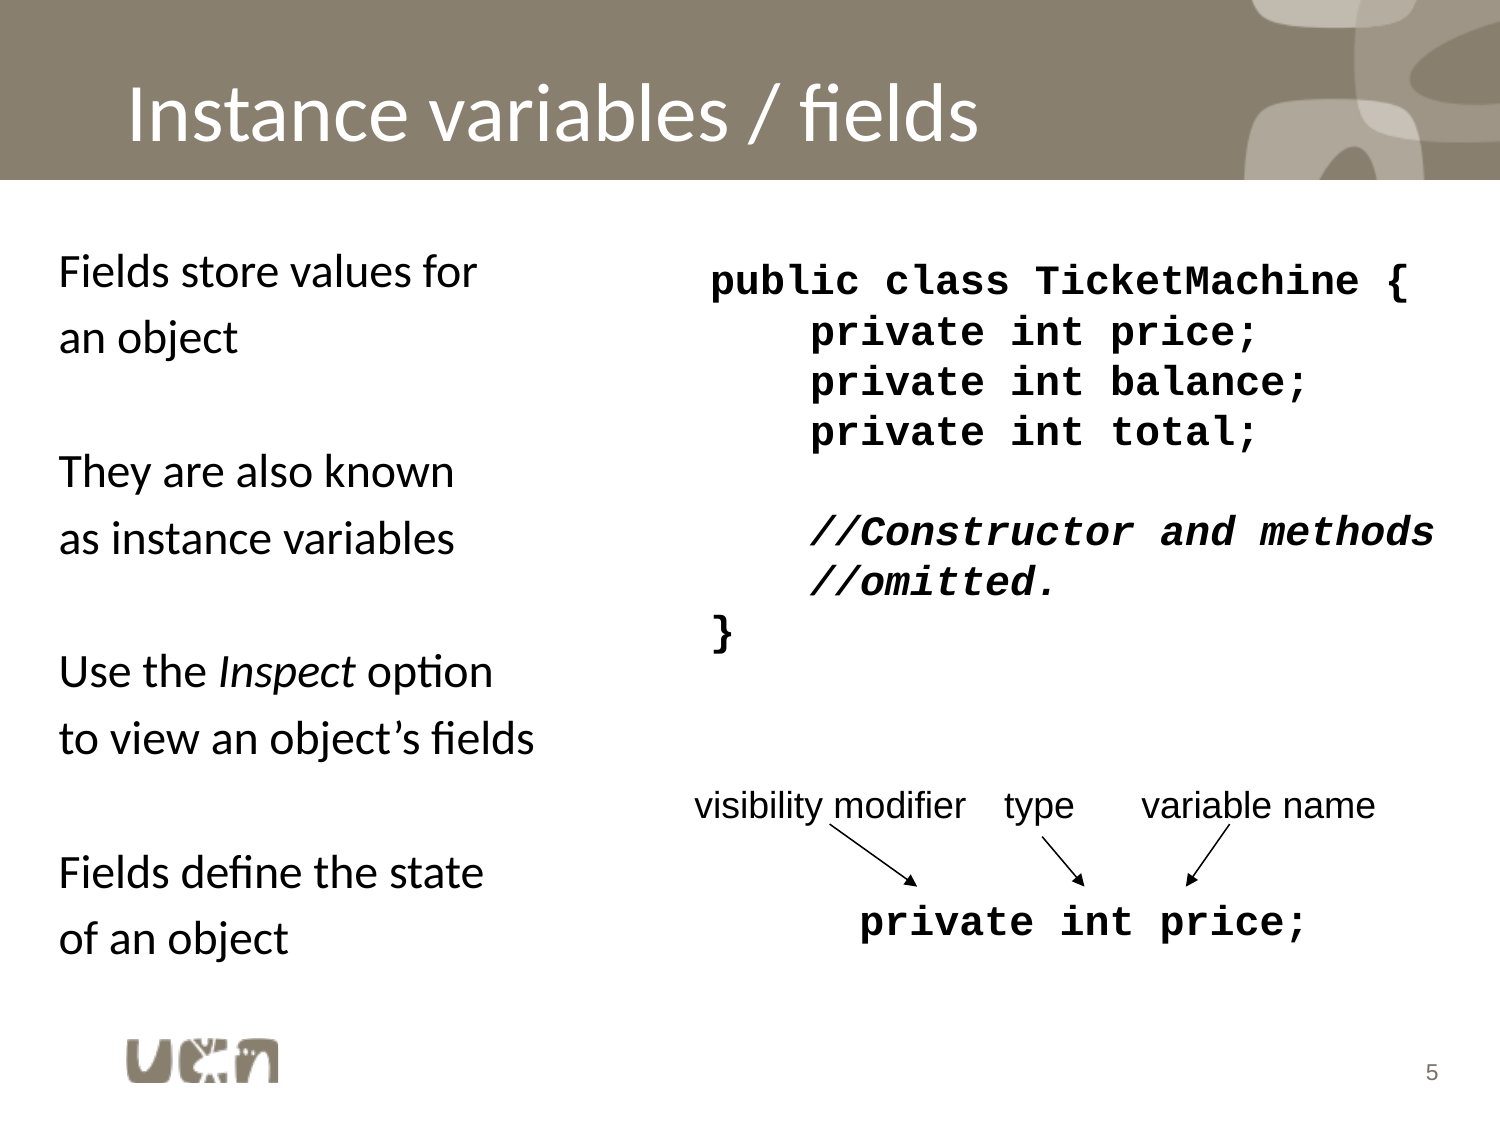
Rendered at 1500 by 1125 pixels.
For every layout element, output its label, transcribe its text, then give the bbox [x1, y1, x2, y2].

text_box private int price; [844, 886, 1325, 952]
text_box visibility modifier [679, 774, 982, 834]
title Instance variables / fields [111, 48, 1385, 166]
text_box type [989, 774, 1090, 834]
list Fields store values for an object They are also known as instance variables Use the Inspect option to view an object’s fields Fields define the state of an object [43, 231, 680, 975]
text_box public class TicketMachine { private int price; private int balance; private int total; //Constructor and methods //omitted. } [695, 246, 1450, 661]
text_box [829, 824, 918, 887]
slide_number 5 [1353, 1041, 1454, 1102]
text_box [1042, 836, 1085, 887]
text_box [1185, 824, 1230, 887]
text_box variable name [1126, 774, 1391, 834]
